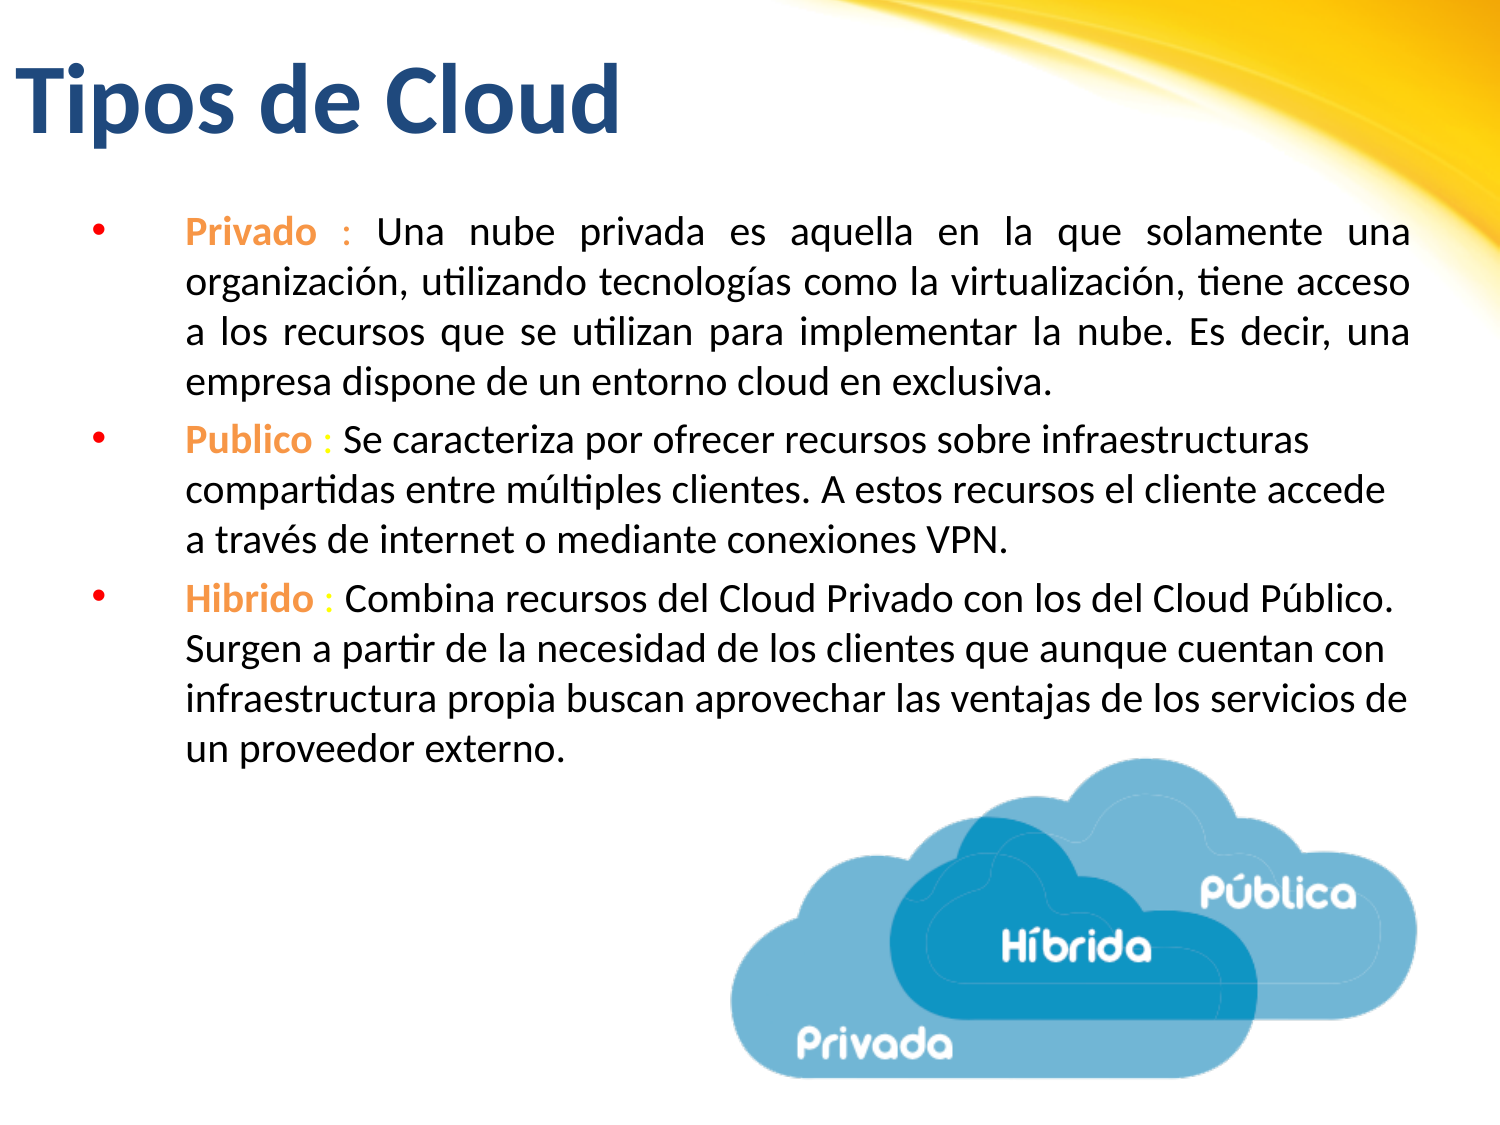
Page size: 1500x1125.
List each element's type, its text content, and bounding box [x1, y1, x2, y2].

title Tipos de Cloud [0, 0, 1500, 188]
picture [770, 188, 1500, 348]
list Privado : Una nube privada es aquella en la que solamente una organización, utilizando tecnologías como la virtualización, tiene acceso a los recursos que se utilizan para implementar la nube. Es decir, una empresa dispone de un entorno cloud en exclusiva. Publico : Se caracteriza por ofrecer recursos sobre infraestructuras compartidas entre múltiples clientes. A estos recursos el cliente accede a través de internet o mediante conexiones VPN. Hibrido : Combina recursos del Cloud Privado con los del Cloud Público. Surgen a partir de la necesidad de los clientes que aunque cuentan con infraestructura propia buscan aprovechar las ventajas de los servicios de un proveedor externo. [76, 196, 1427, 939]
picture [678, 751, 1447, 1091]
